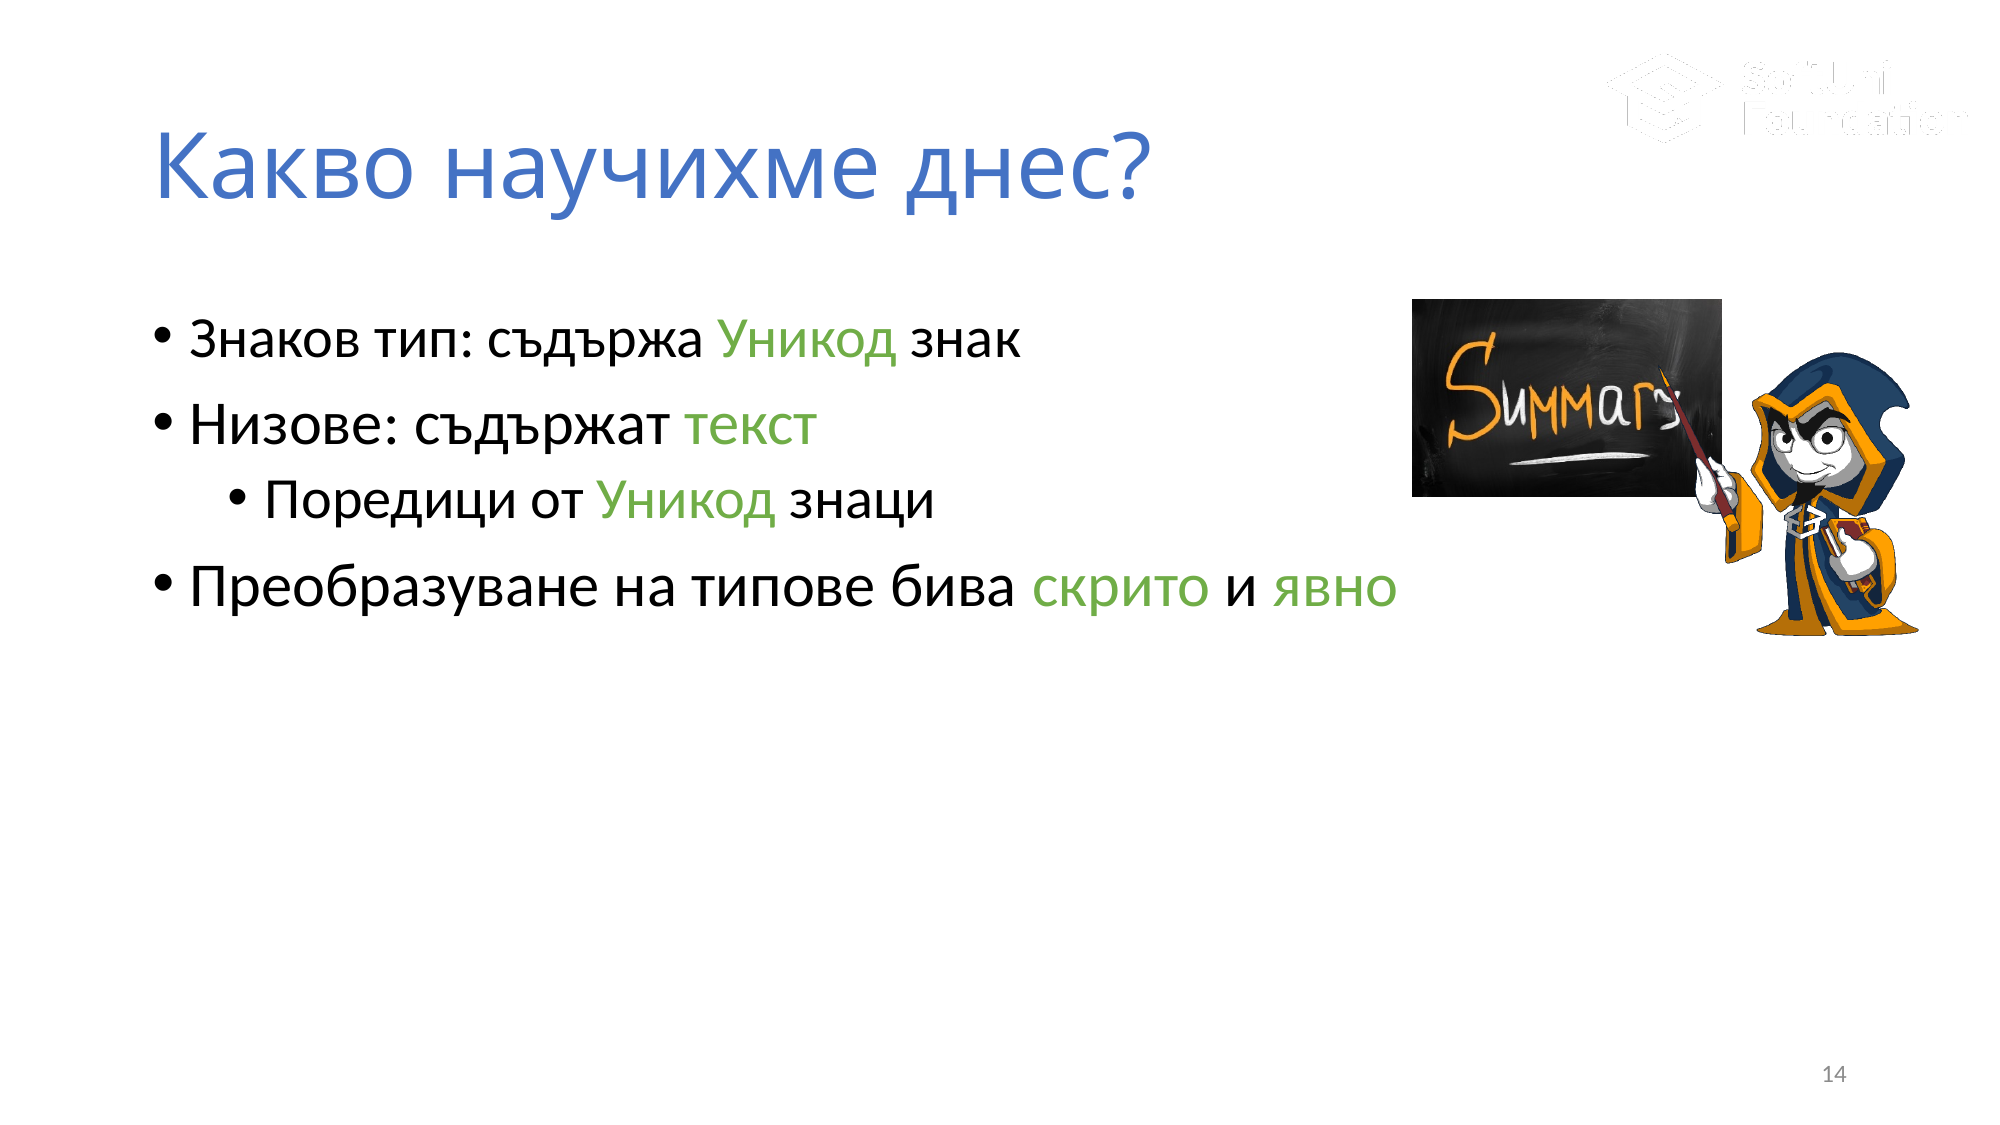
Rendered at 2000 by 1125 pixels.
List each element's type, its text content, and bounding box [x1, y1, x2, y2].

list Знаков тип: съдържа Уникод знак Низове: съдържат текст Поредици от Уникод знаци Преобразуване на типове бива скрито и явно [137, 299, 1862, 1103]
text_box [1412, 299, 1944, 648]
title Какво научихме днес? [137, 59, 1862, 278]
slide_number 14 [1412, 1042, 1862, 1103]
picture [1604, 52, 1968, 143]
